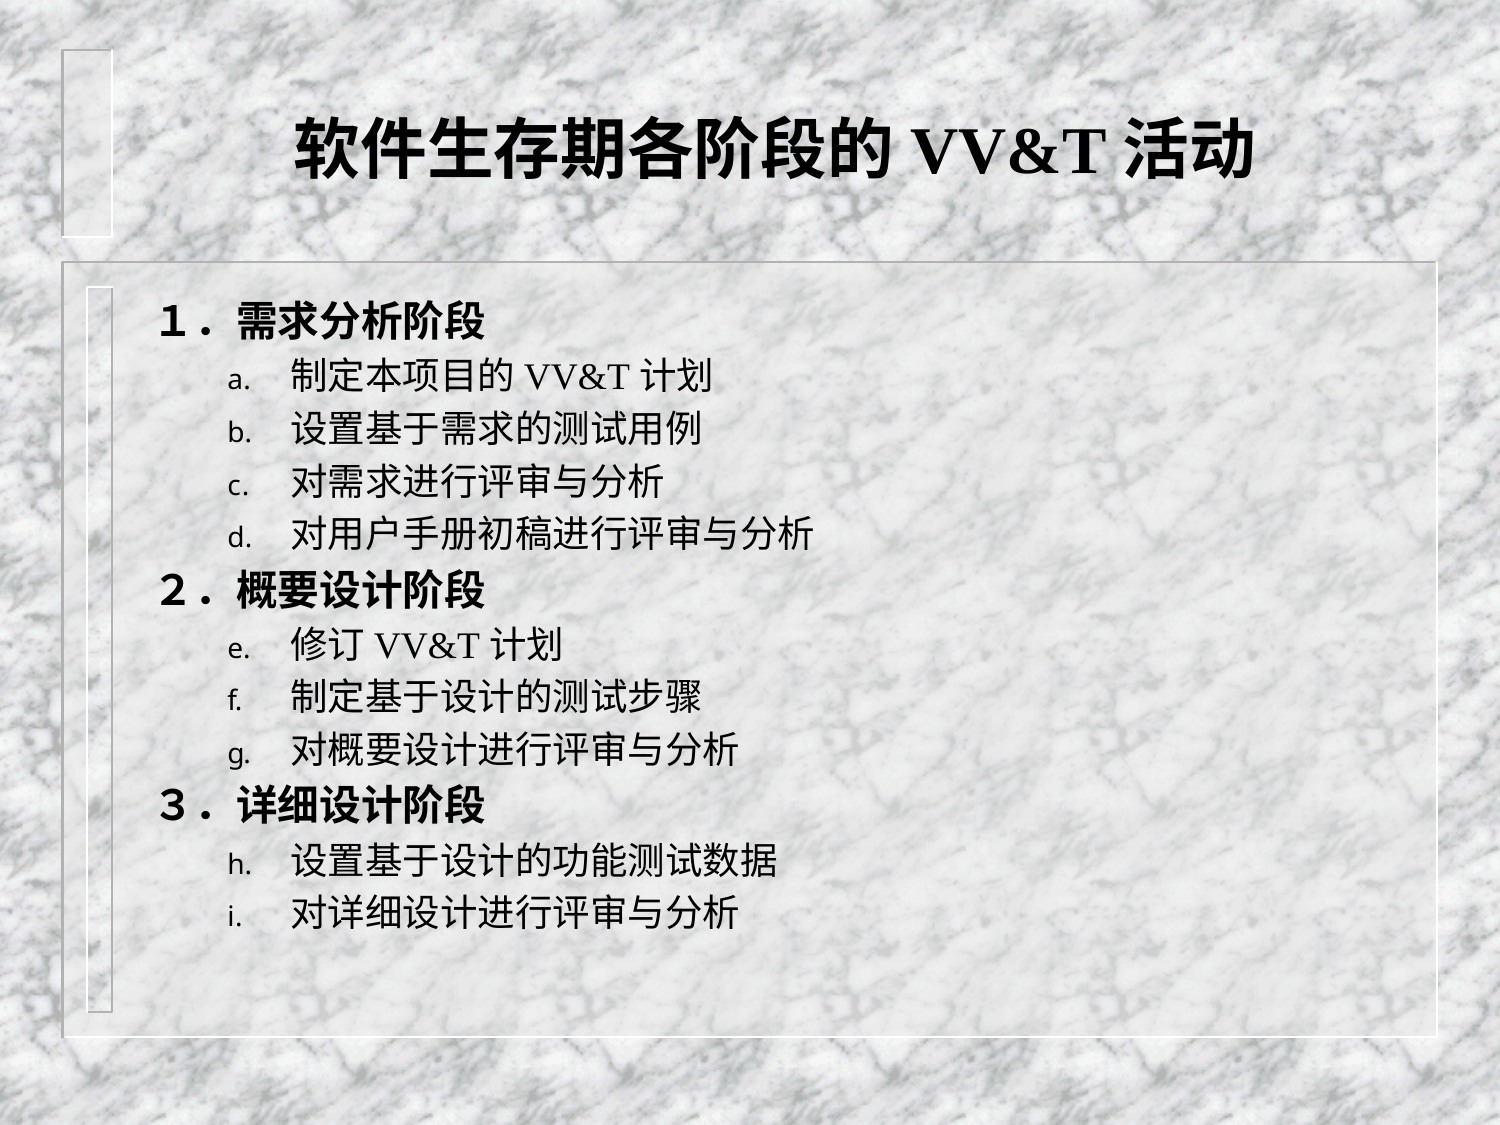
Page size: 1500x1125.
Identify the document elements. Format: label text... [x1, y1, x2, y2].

picture [0, 0, 1500, 1125]
text_box １．需求分析阶段 制定本项目的VV&T计划 设置基于需求的测试用例 对需求进行评审与分析 对用户手册初稿进行评审与分析 ２．概要设计阶段 修订VV&T计划 制定基于设计的测试步骤 对概要设计进行评审与分析 ３．详细设计阶段 设置基于设计的功能测试数据 对详细设计进行评审与分析 [137, 287, 1413, 963]
text_box 软件生存期各阶段的VV&T活动 [137, 56, 1413, 238]
